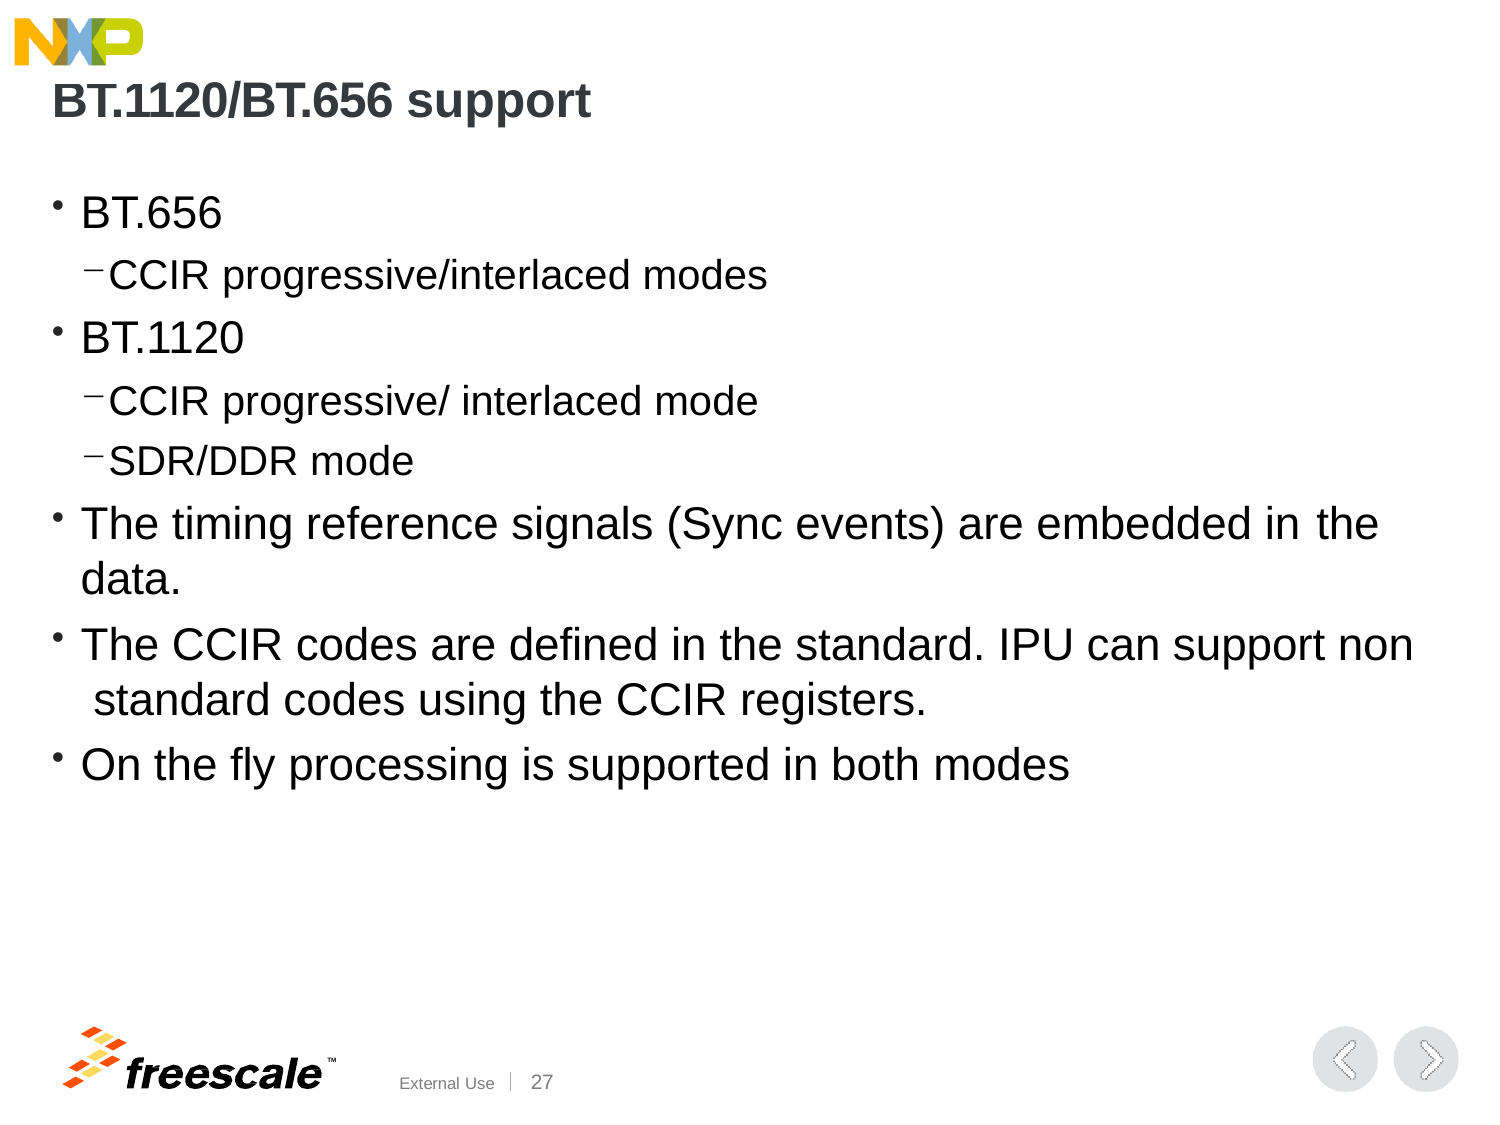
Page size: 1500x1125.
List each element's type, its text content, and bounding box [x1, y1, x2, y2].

picture [1312, 1026, 1378, 1092]
picture [1393, 1026, 1459, 1092]
text_box External Use 15 [397, 1068, 557, 1114]
text_box BT.656 CCIR progressive/interlaced modes BT.1120 CCIR progressive/ interlaced mode SDR/DDR mode The timing reference signals (Sync events) are embedded in the data. The CCIR codes are defined in the standard. IPU can support non standard codes using the CCIR registers. On the fly processing is supported in both modes [49, 168, 1423, 790]
footer TM [325, 1054, 339, 1125]
text_box [0, 0, 156, 84]
title BT.1120/BT.656 support [49, 65, 610, 168]
